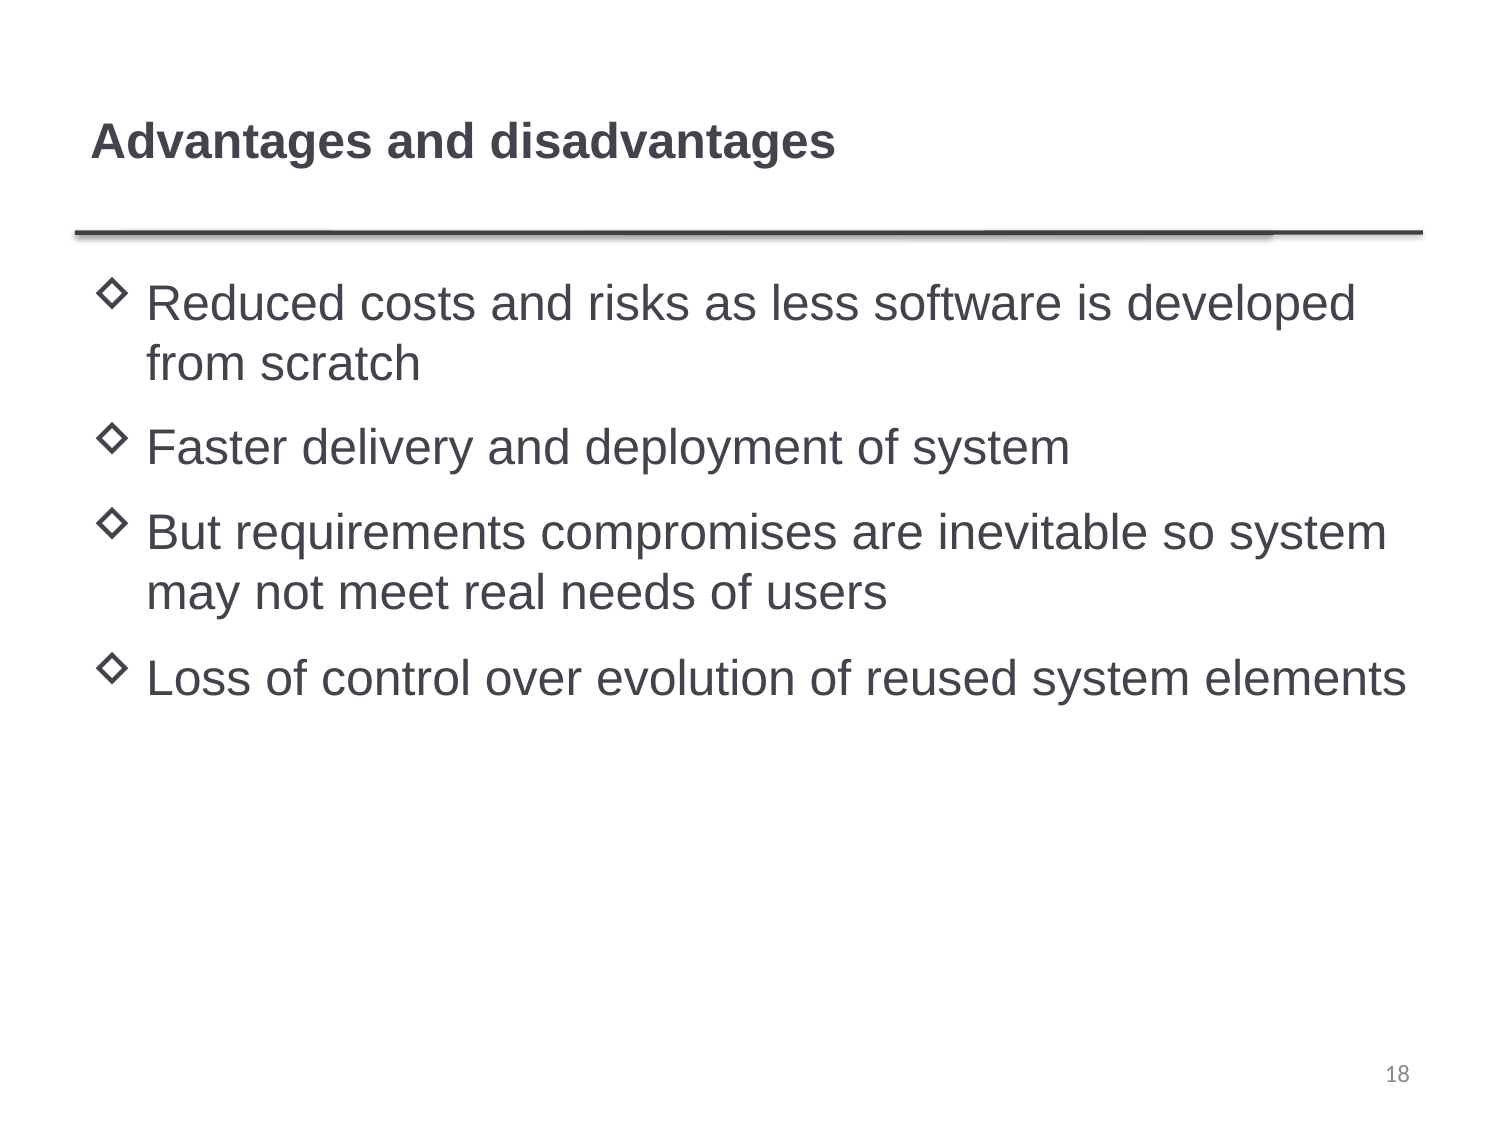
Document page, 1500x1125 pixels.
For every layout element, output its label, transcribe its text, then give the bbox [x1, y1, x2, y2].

slide_number 18 [1074, 1042, 1425, 1103]
list Reduced costs and risks as less software is developed from scratch Faster delivery and deployment of system But requirements compromises are inevitable so system may not meet real needs of users Loss of control over evolution of reused system elements [75, 262, 1425, 1005]
title Advantages and disadvantages [74, 44, 1272, 233]
